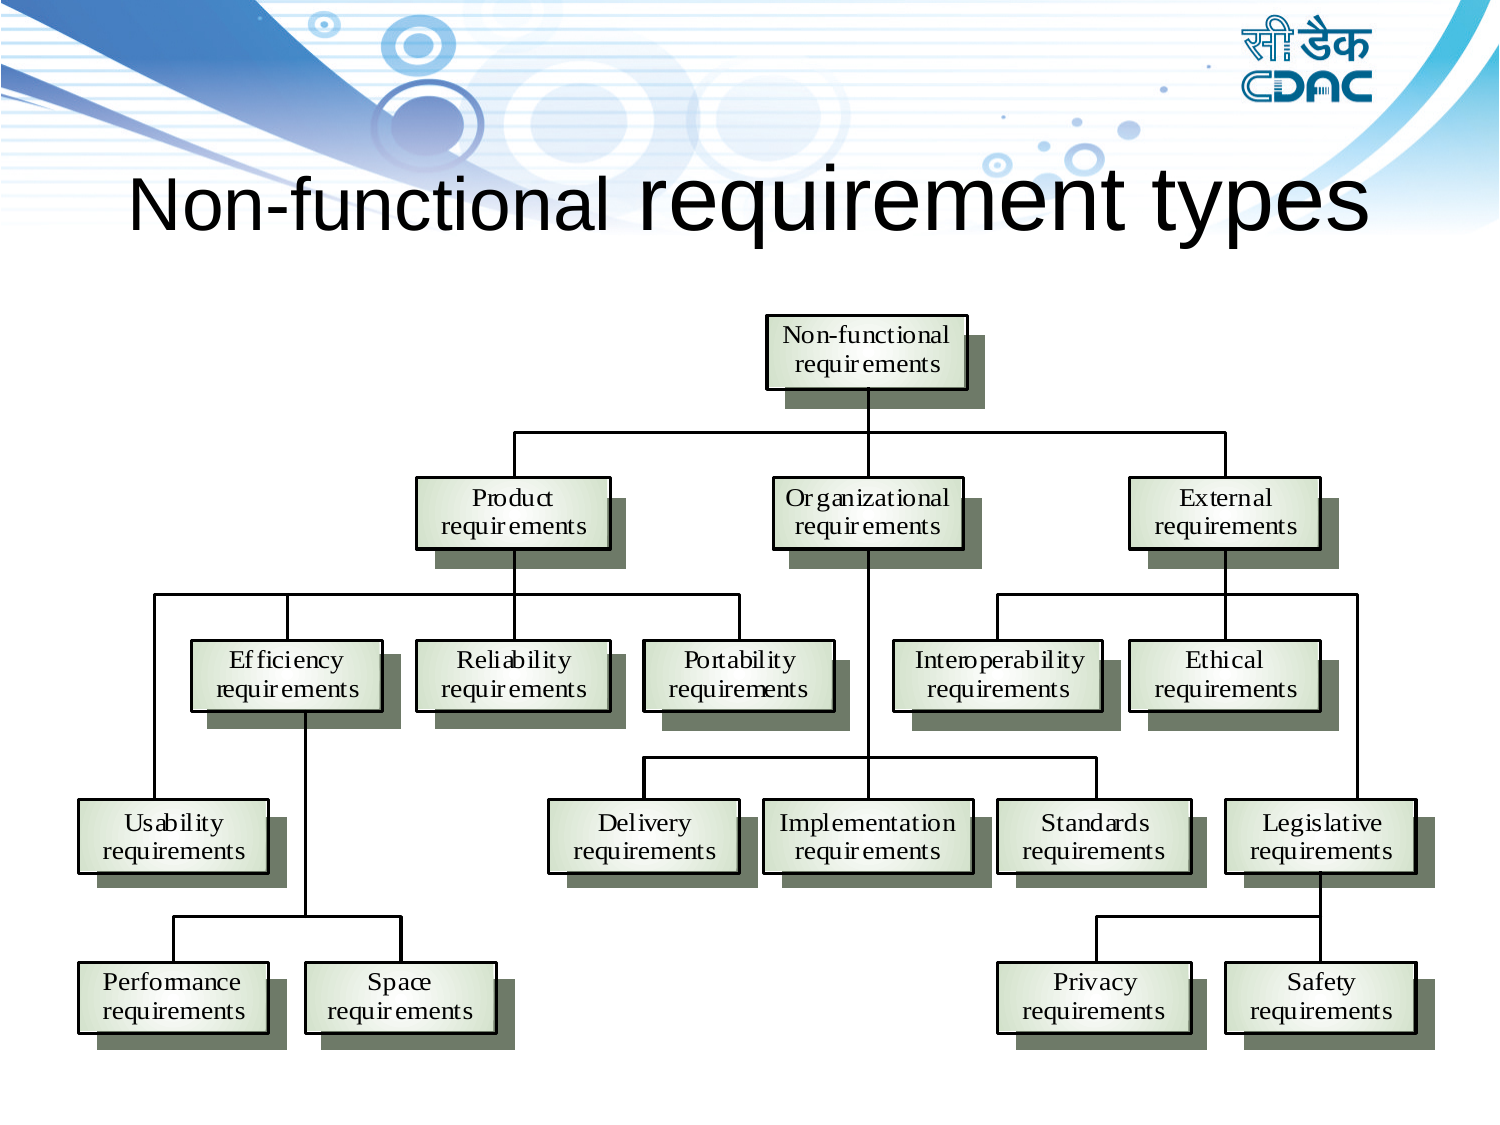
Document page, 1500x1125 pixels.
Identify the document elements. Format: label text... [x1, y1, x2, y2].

picture [1, 0, 1499, 335]
title Non-functional requirement types [112, 99, 1388, 288]
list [74, 312, 1438, 1088]
